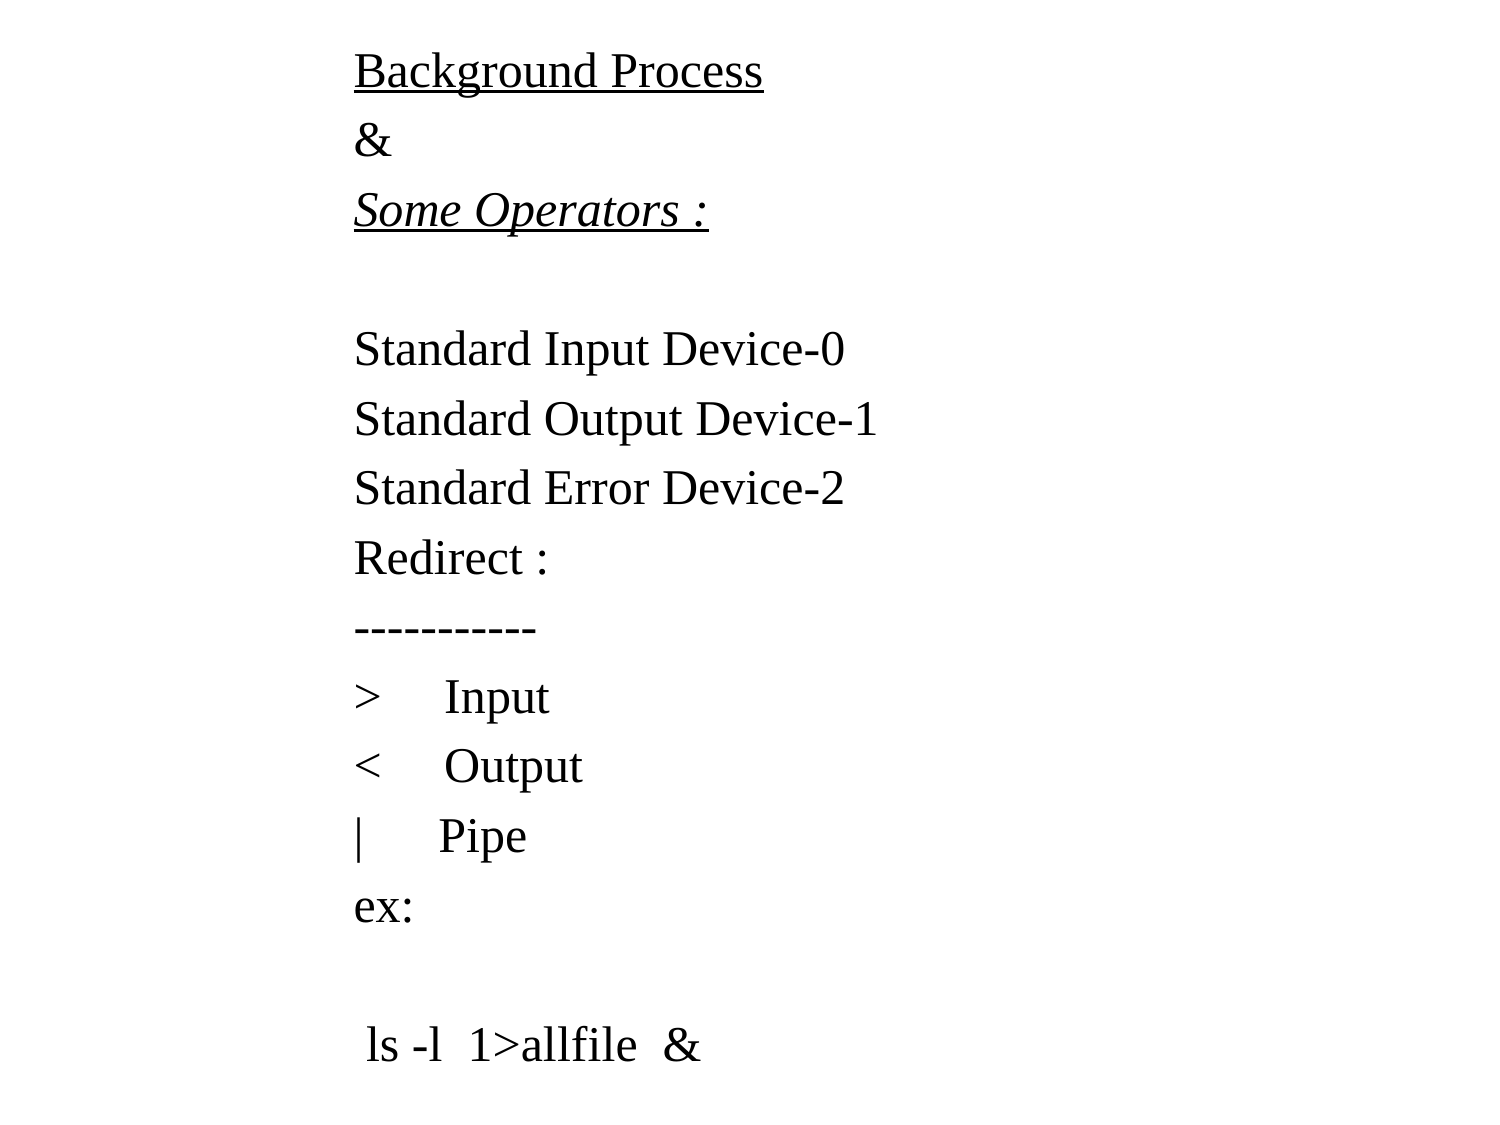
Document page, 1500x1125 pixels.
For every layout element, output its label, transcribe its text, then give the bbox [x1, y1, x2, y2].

text_box Background Process & Some Operators : Standard Input Device-0 Standard Output Device-1 Standard Error Device-2 Redirect : ----------- > Input < Output | Pipe ex: ls -l 1>allfile & [340, 20, 985, 1125]
